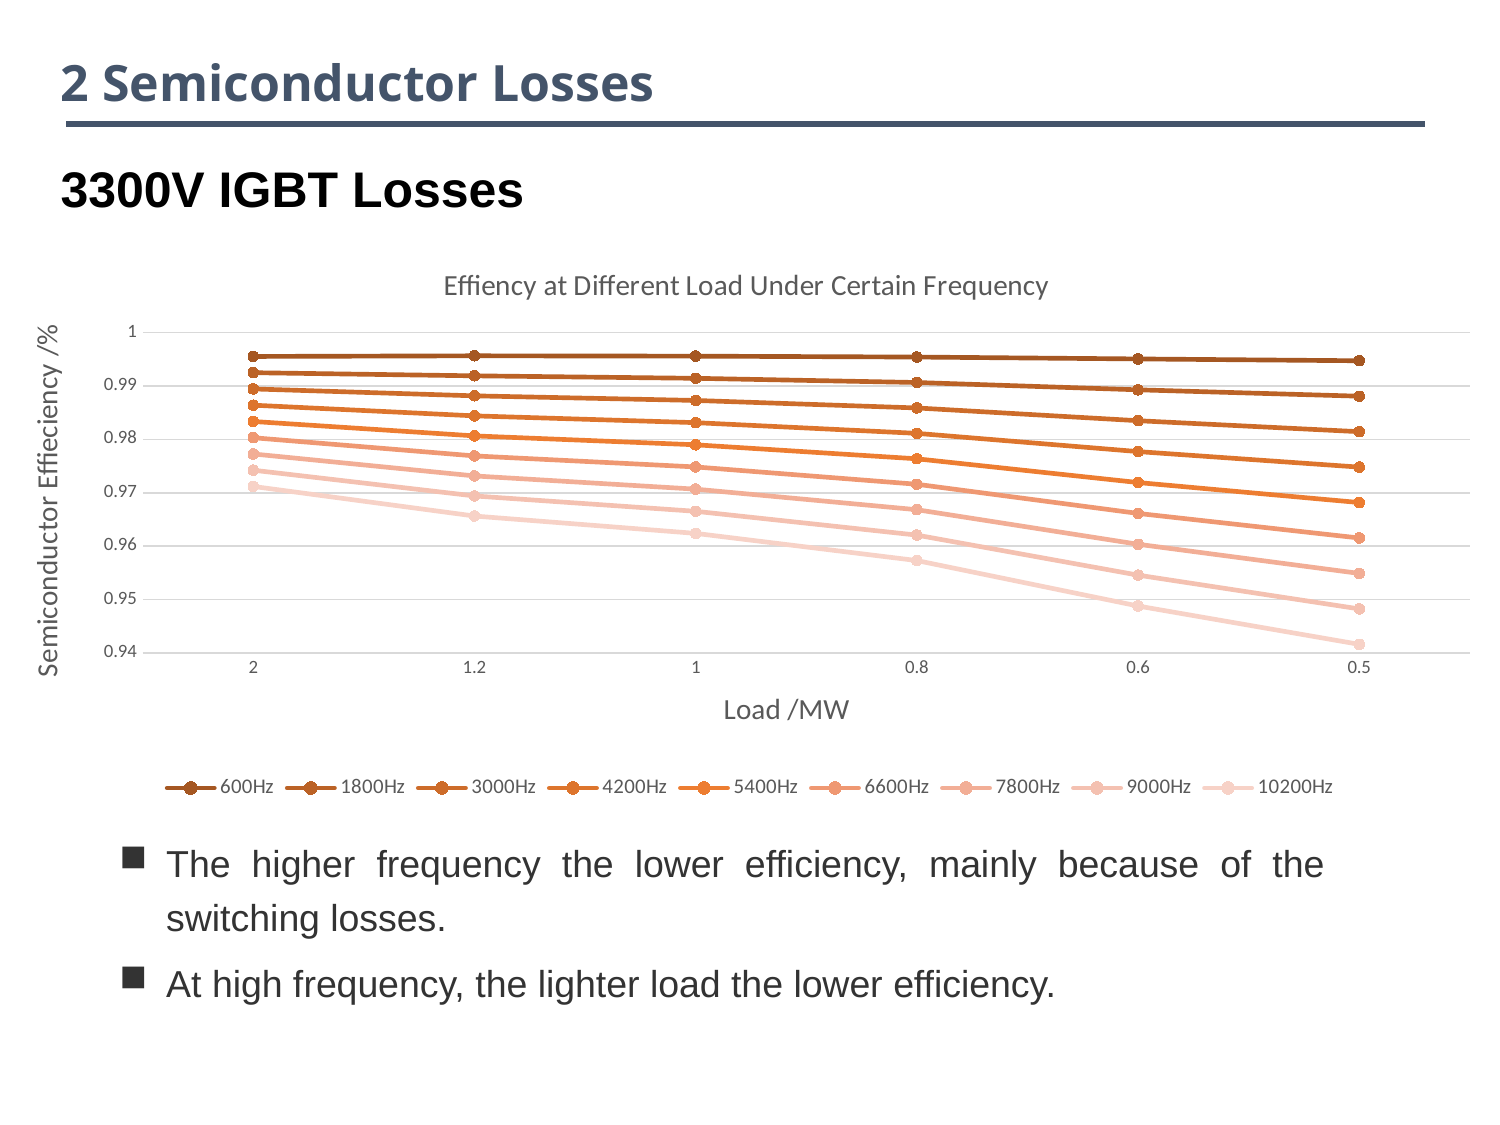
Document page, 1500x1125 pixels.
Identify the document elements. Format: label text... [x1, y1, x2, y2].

text_box 2 Semiconductor Losses [45, 39, 1399, 132]
chart [0, 245, 1500, 805]
text_box 3300V IGBT Losses [45, 150, 1399, 226]
text_box The higher frequency the lower efficiency, mainly because of the switching losses. At high frequency, the lighter load the lower efficiency. [104, 823, 1340, 1013]
